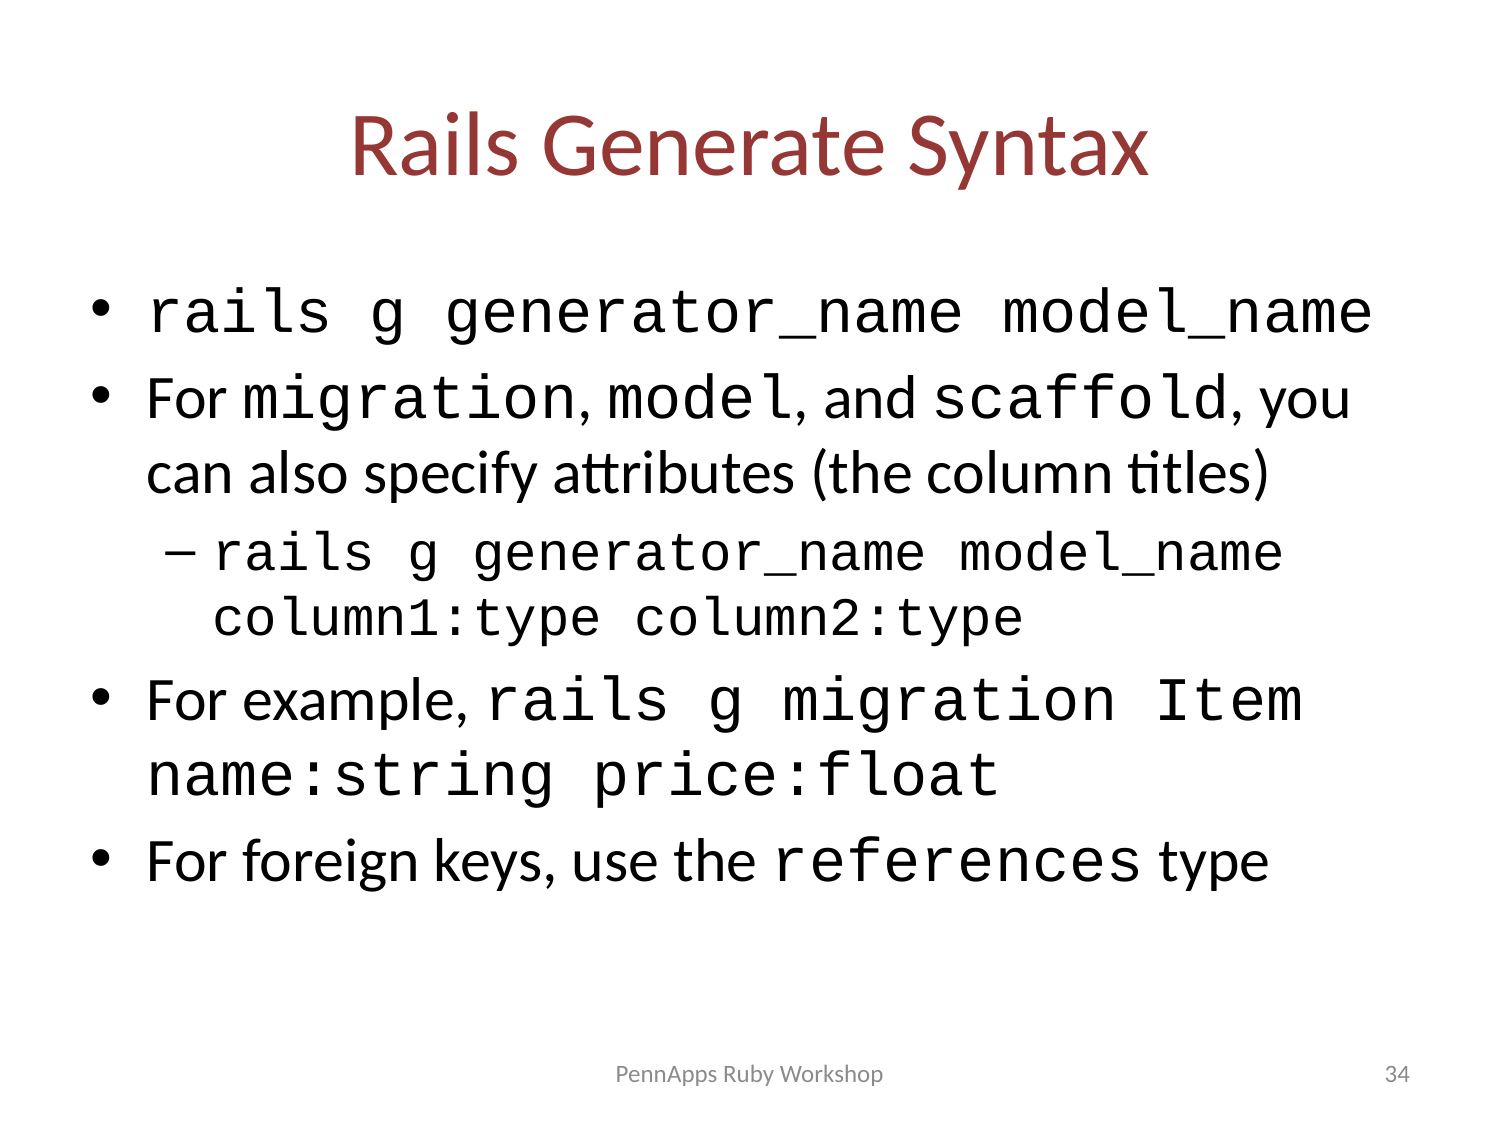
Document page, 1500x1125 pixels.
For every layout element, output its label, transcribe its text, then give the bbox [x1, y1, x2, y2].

title Rails Generate Syntax [75, 45, 1425, 233]
list rails g generator_name model_name For migration, model, and scaffold, you can also specify attributes (the column titles) rails g generator_name model_name column1:type column2:type For example, rails g migration Item name:string price:float For foreign keys, use the references type [75, 262, 1425, 1005]
footer PennApps Ruby Workshop [512, 1042, 988, 1103]
slide_number 34 [1074, 1042, 1425, 1103]
